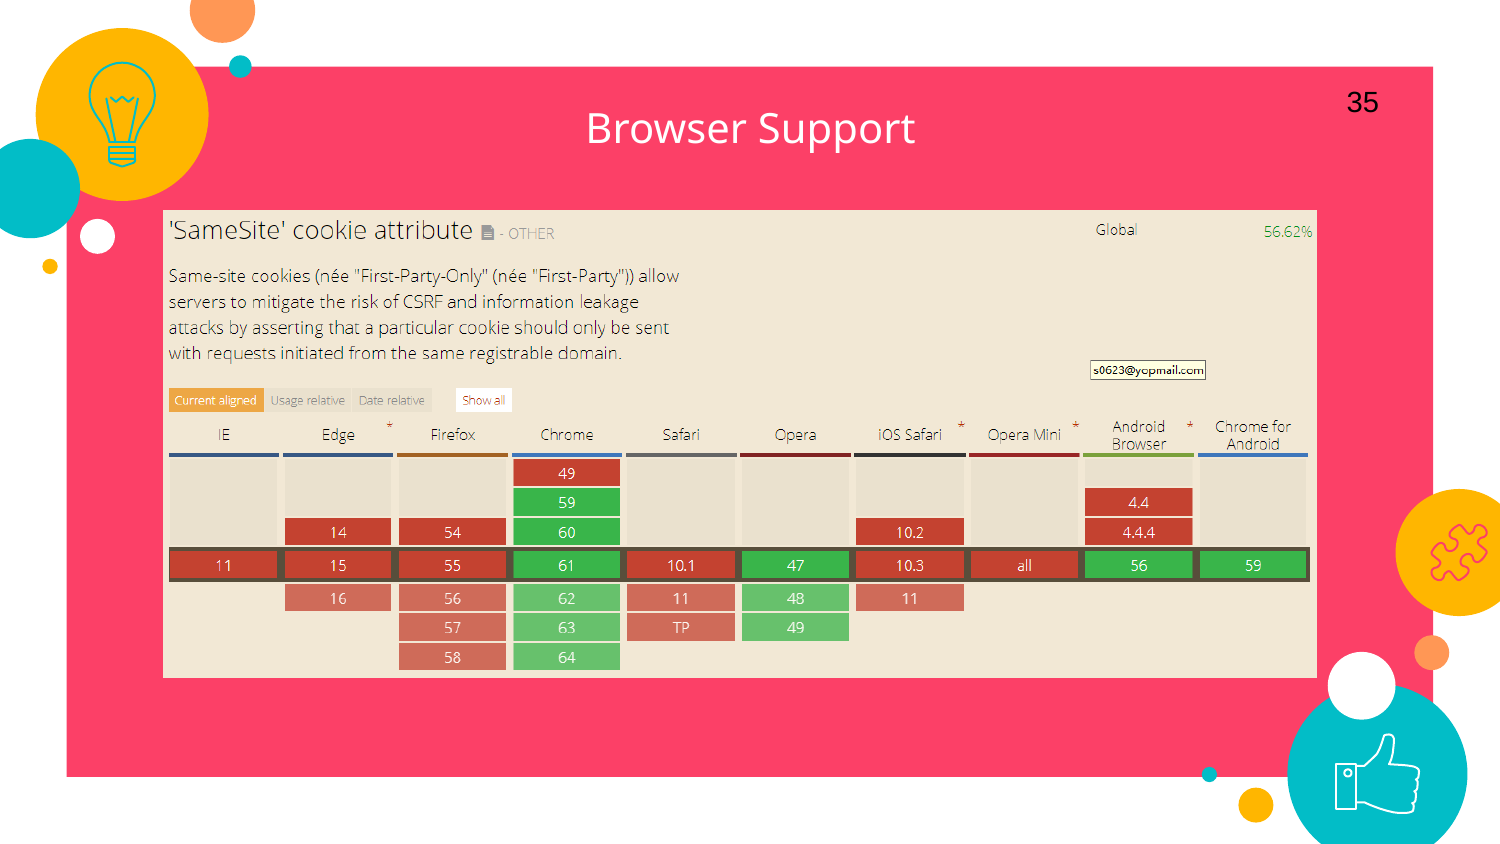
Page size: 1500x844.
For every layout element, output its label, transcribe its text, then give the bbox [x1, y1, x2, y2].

picture [163, 209, 1317, 678]
title Browser Support [67, 104, 1434, 149]
slide_number 35 [1331, 68, 1422, 134]
